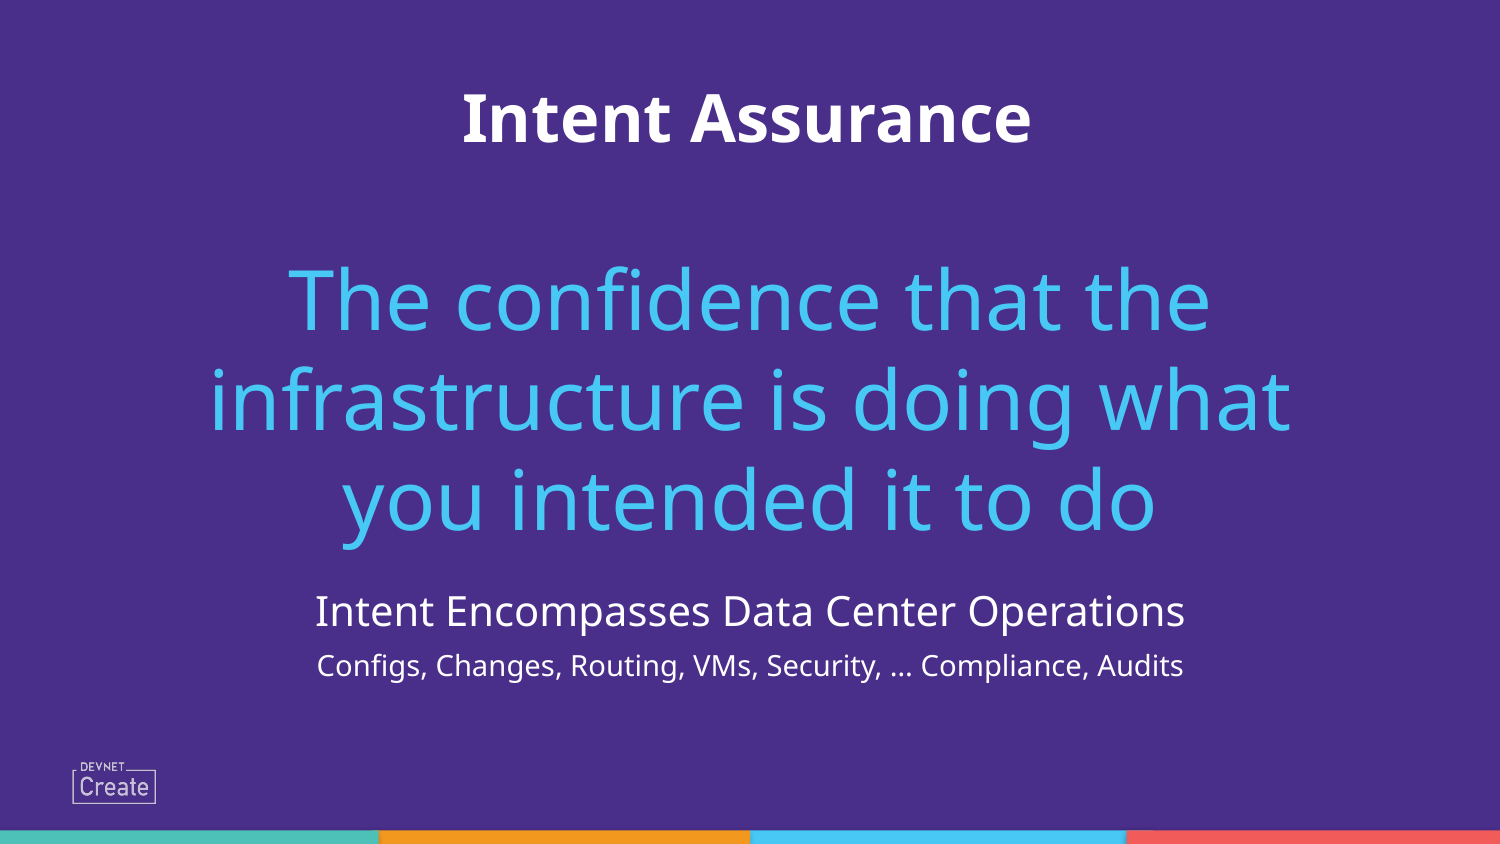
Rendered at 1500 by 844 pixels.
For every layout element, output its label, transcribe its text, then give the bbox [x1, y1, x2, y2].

text_box Intent Encompasses Data Center Operations [152, 583, 1350, 644]
text_box Configs, Changes, Routing, VMs, Security, … Compliance, Audits [152, 644, 1350, 691]
text_box Intent Assurance [71, 55, 1441, 176]
text_box The confidence that the infrastructure is doing what you intended it to do [155, 239, 1347, 555]
